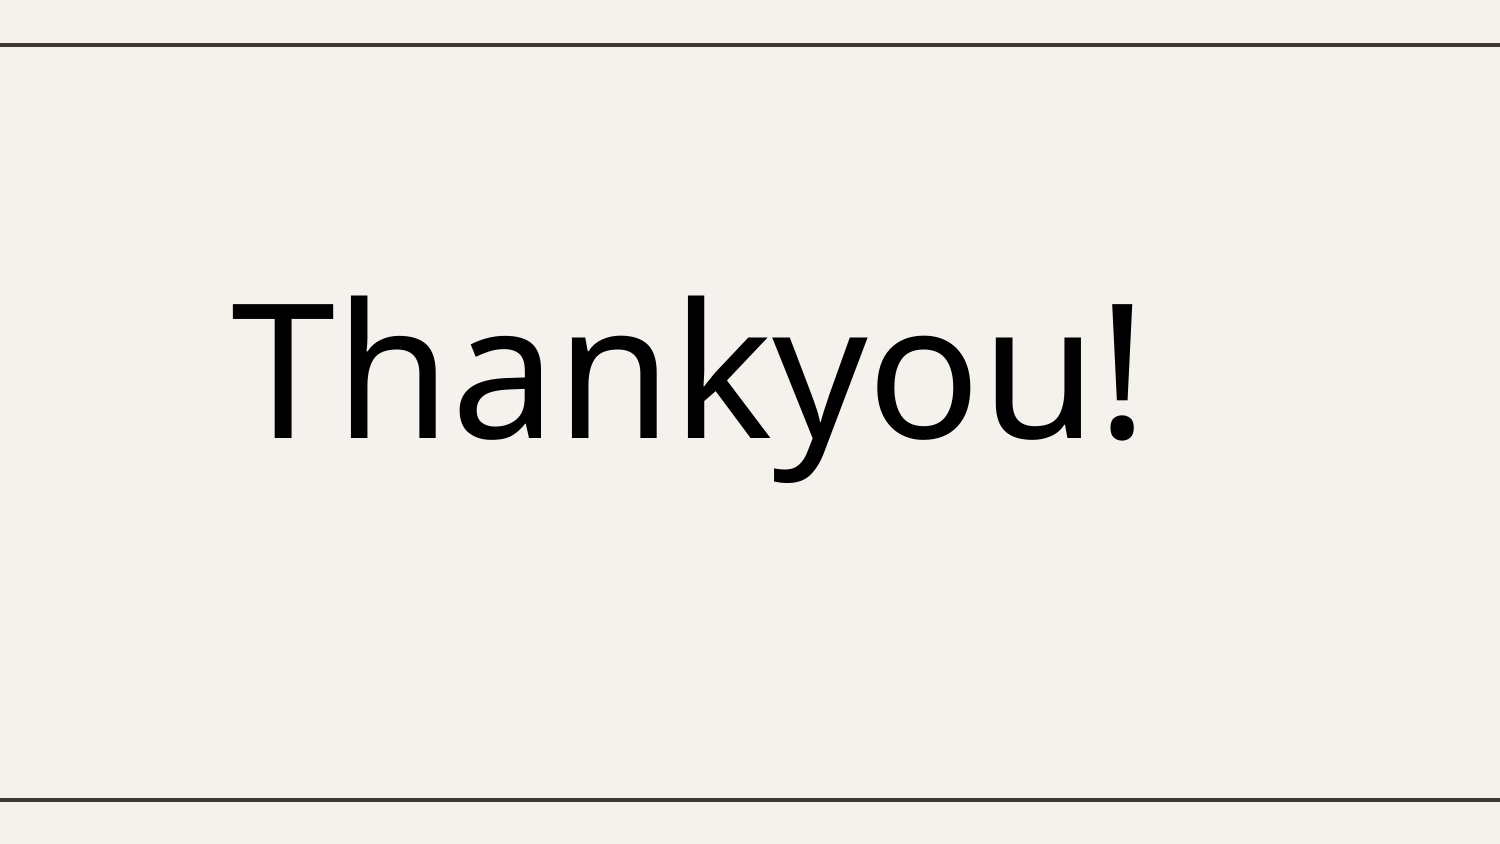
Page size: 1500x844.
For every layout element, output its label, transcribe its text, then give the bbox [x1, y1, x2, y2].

title Thankyou! [198, 271, 1182, 456]
